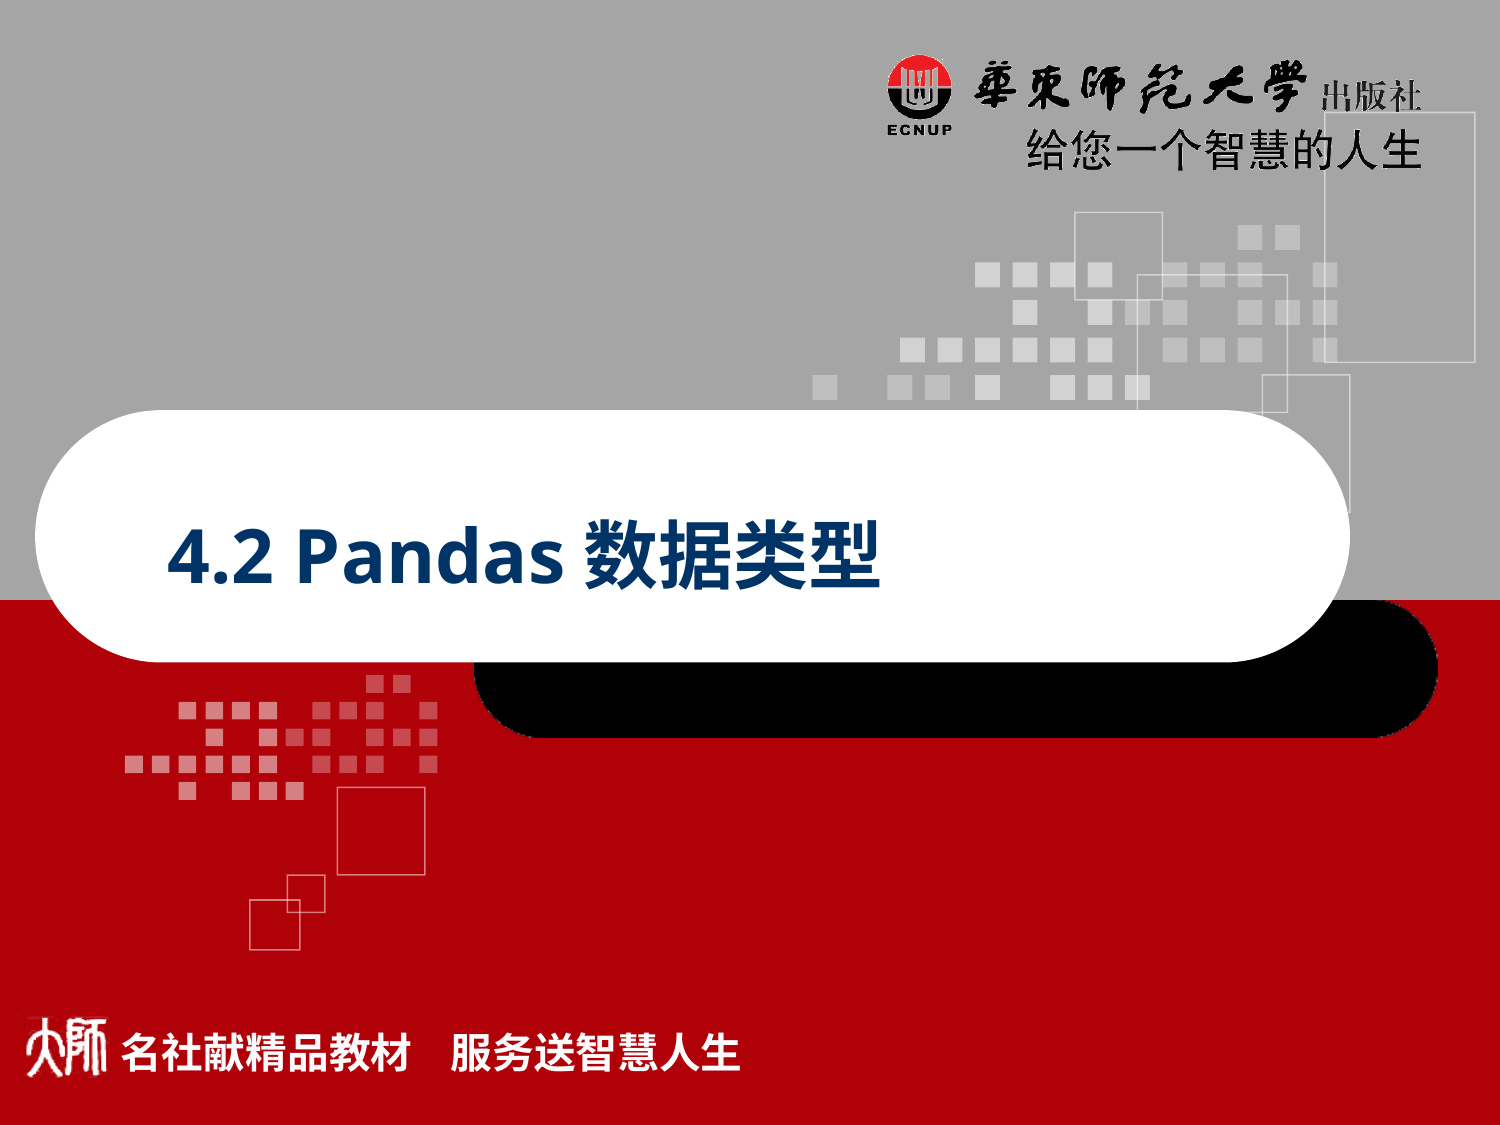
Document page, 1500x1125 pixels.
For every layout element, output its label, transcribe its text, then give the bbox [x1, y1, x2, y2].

title 4.2 Pandas数据类型 [152, 457, 1263, 650]
picture [0, 1007, 117, 1090]
picture [867, 46, 1457, 188]
picture [474, 600, 1438, 738]
